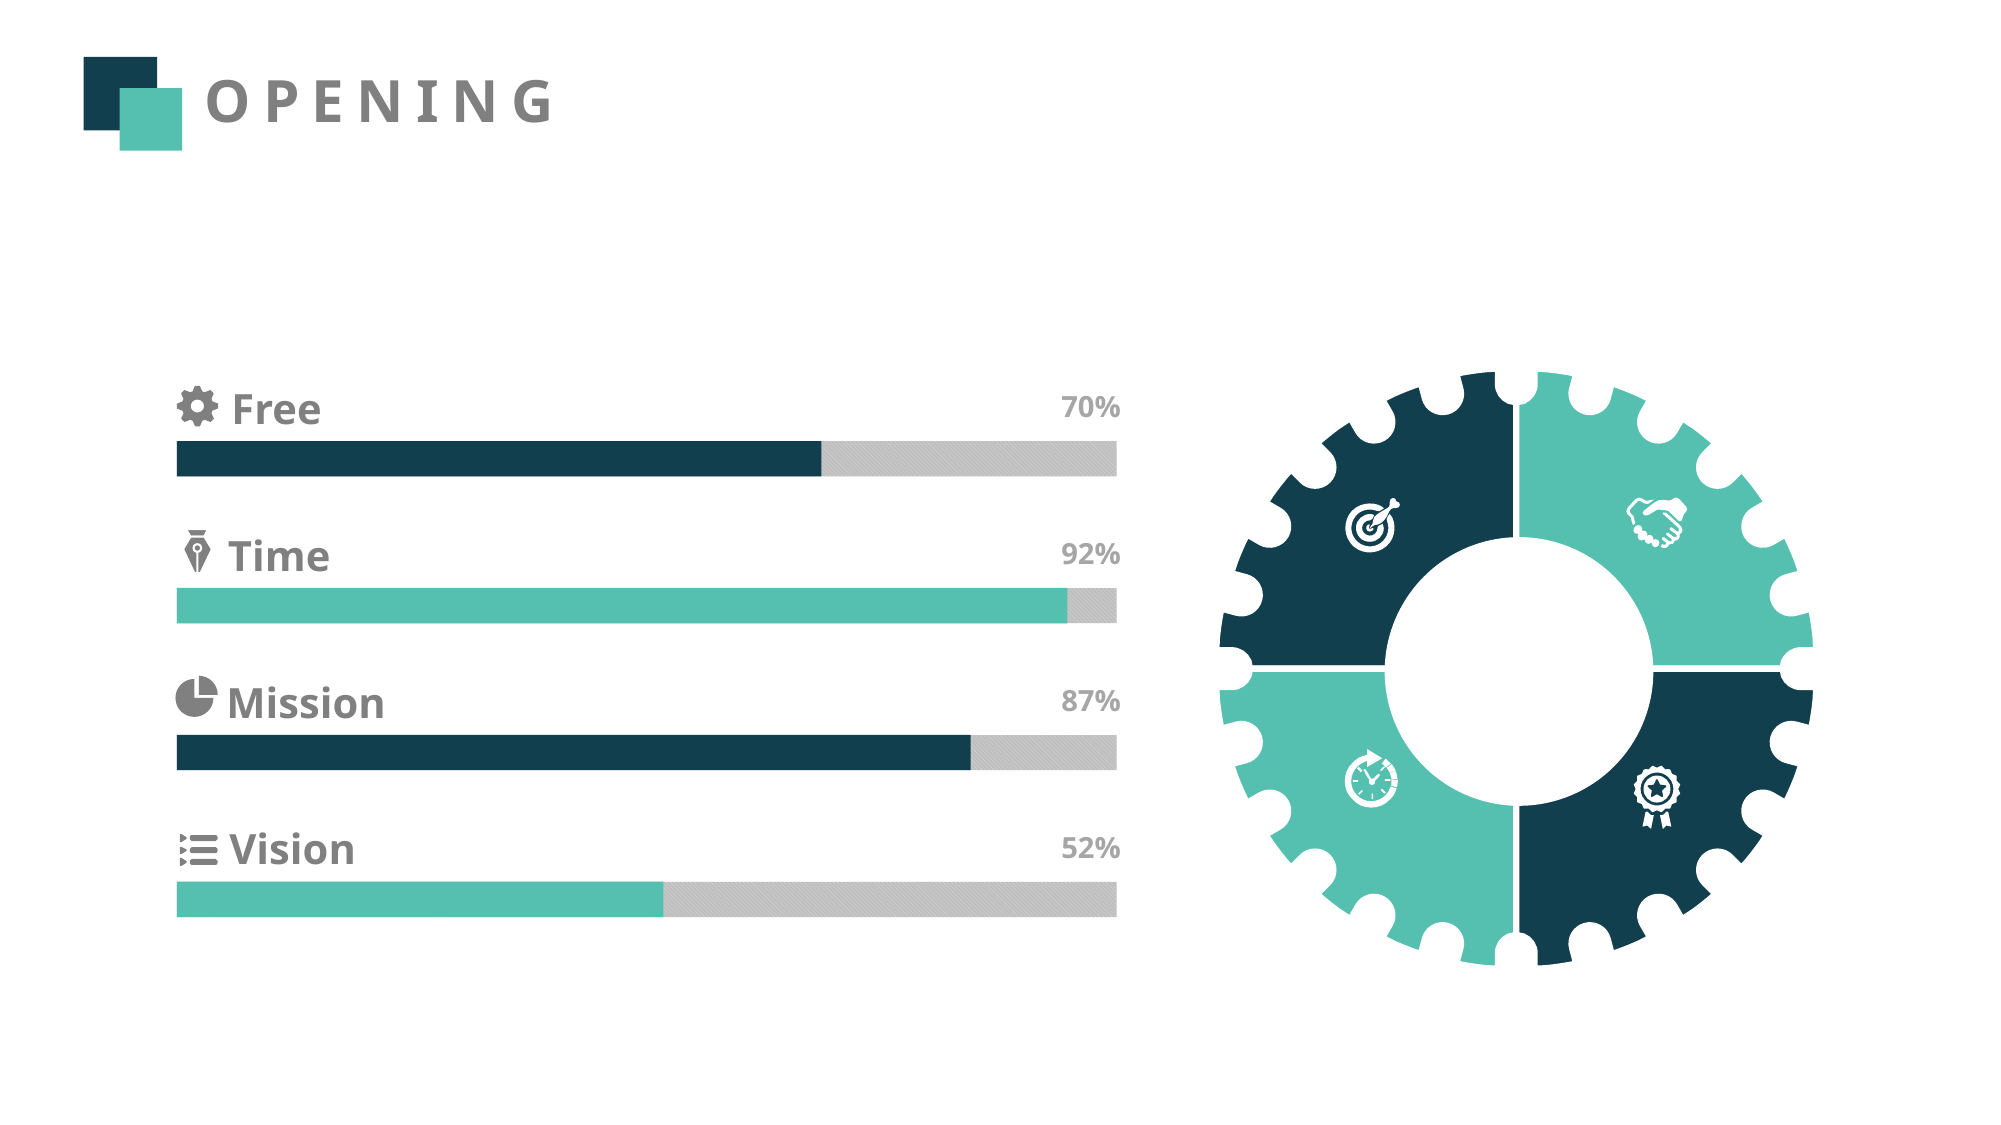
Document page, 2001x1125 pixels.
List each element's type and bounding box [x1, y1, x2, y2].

text_box [83, 56, 572, 151]
text_box [175, 375, 1136, 918]
text_box [1216, 368, 1817, 969]
